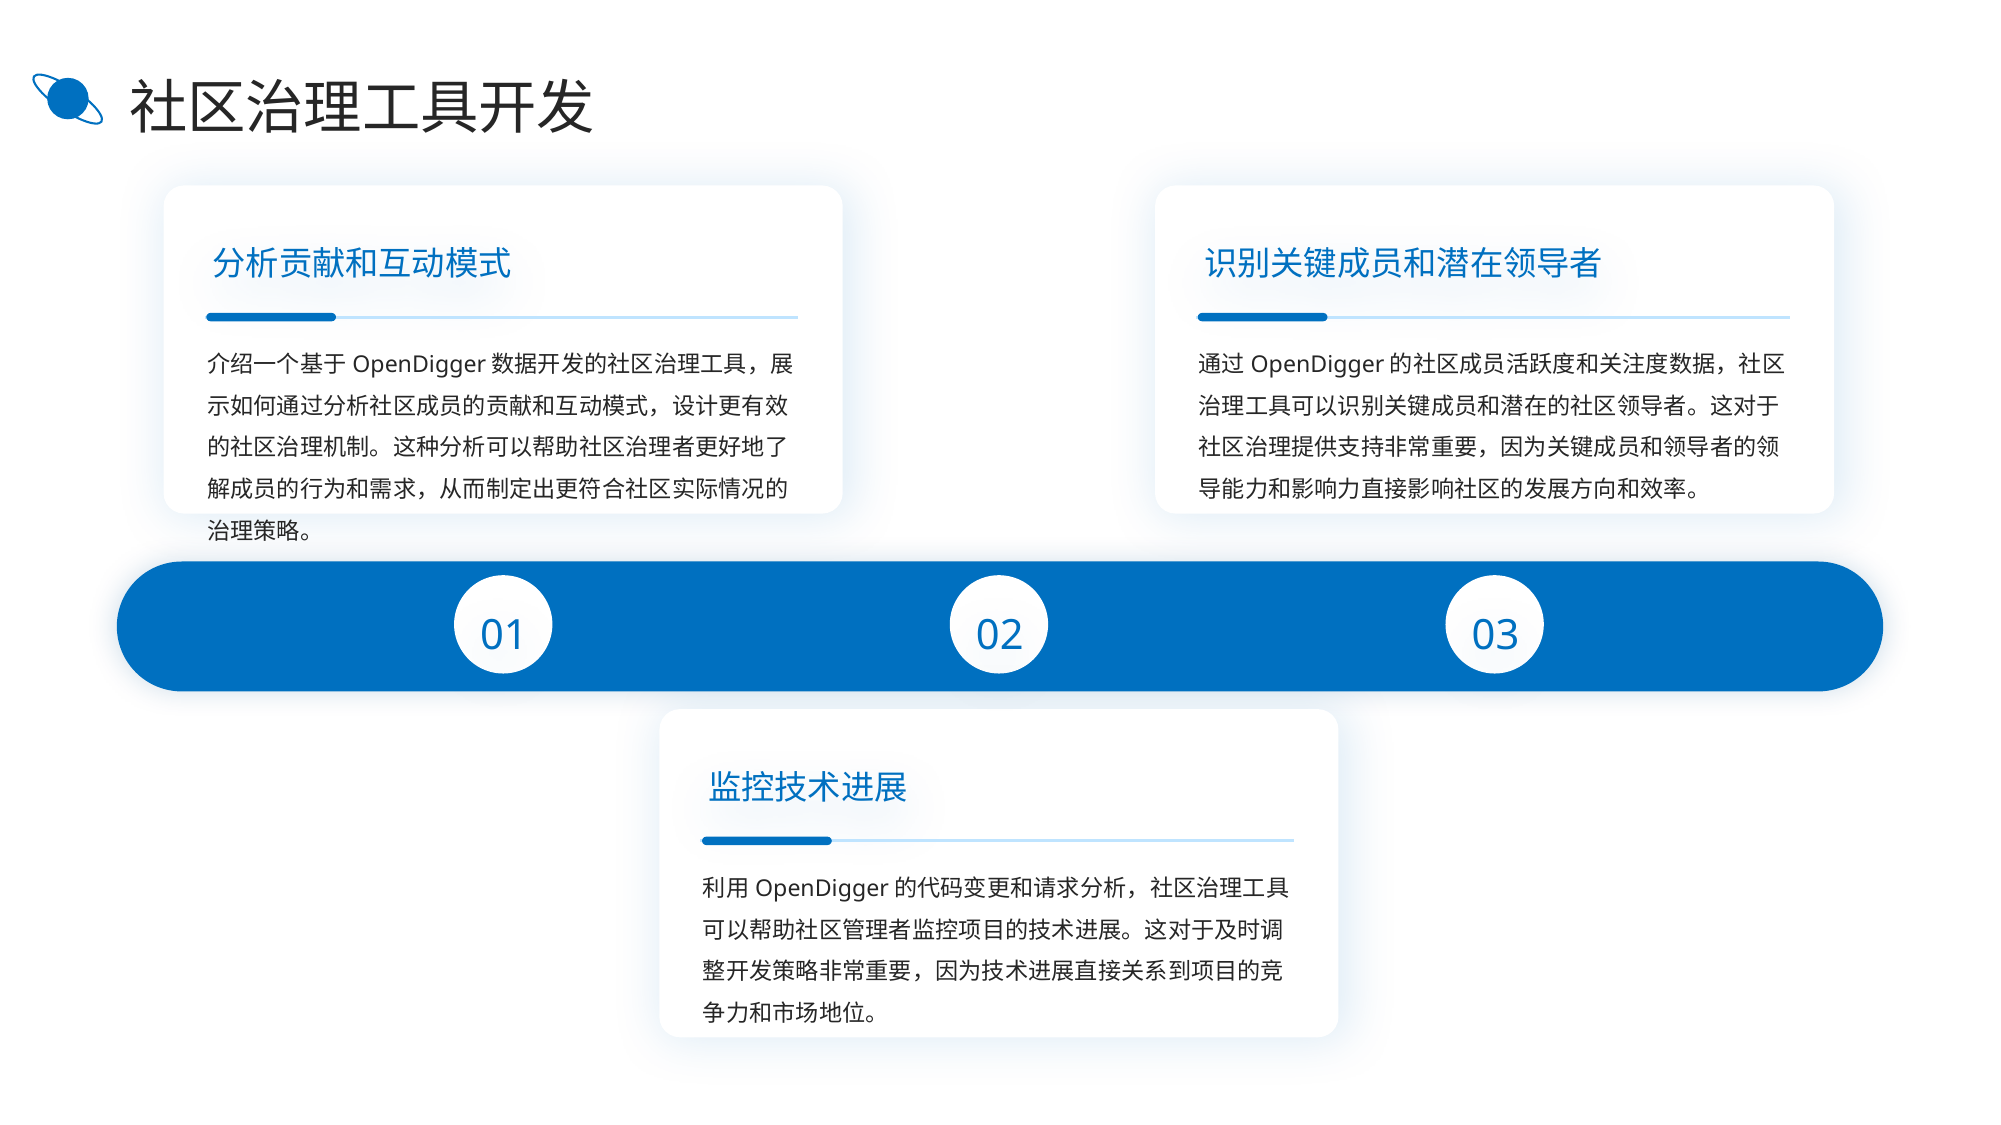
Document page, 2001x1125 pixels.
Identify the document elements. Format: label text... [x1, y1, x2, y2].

text_box 利用OpenDigger的代码变更和请求分析，社区治理工具可以帮助社区管理者监控项目的技术进展。这对于及时调整开发策略非常重要，因为技术进展直接关系到项目的竞争力和市场地位。 [702, 859, 1294, 1034]
text_box [702, 841, 832, 846]
text_box [1155, 185, 1835, 514]
text_box 介绍一个基于OpenDigger数据开发的社区治理工具，展示如何通过分析社区成员的贡献和互动模式，设计更有效的社区治理机制。这种分析可以帮助社区治理者更好地了解成员的行为和需求，从而制定出更符合社区实际情况的治理策略。 [207, 335, 798, 510]
text_box [1459, 575, 1530, 590]
text_box [163, 185, 843, 514]
text_box [116, 561, 1884, 692]
text_box [963, 575, 1035, 590]
text_box 监控技术进展 [708, 728, 1302, 833]
text_box 01 [456, 590, 552, 660]
text_box 02 [952, 590, 1048, 660]
text_box 社区治理工具开发 [129, 63, 1880, 140]
text_box [702, 836, 832, 840]
text_box 识别关键成员和潜在领导者 [1204, 204, 1789, 309]
text_box [206, 318, 336, 322]
text_box [473, 575, 533, 585]
text_box 分析贡献和互动模式 [212, 204, 797, 309]
text_box [1197, 312, 1328, 317]
text_box [206, 312, 336, 317]
text_box [1197, 318, 1328, 322]
text_box [659, 709, 1339, 1038]
text_box 03 [1447, 590, 1544, 660]
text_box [27, 66, 108, 132]
text_box 通过OpenDigger的社区成员活跃度和关注度数据，社区治理工具可以识别关键成员和潜在的社区领导者。这对于社区治理提供支持非常重要，因为关键成员和领导者的领导能力和影响力直接影响社区的发展方向和效率。 [1198, 335, 1790, 510]
